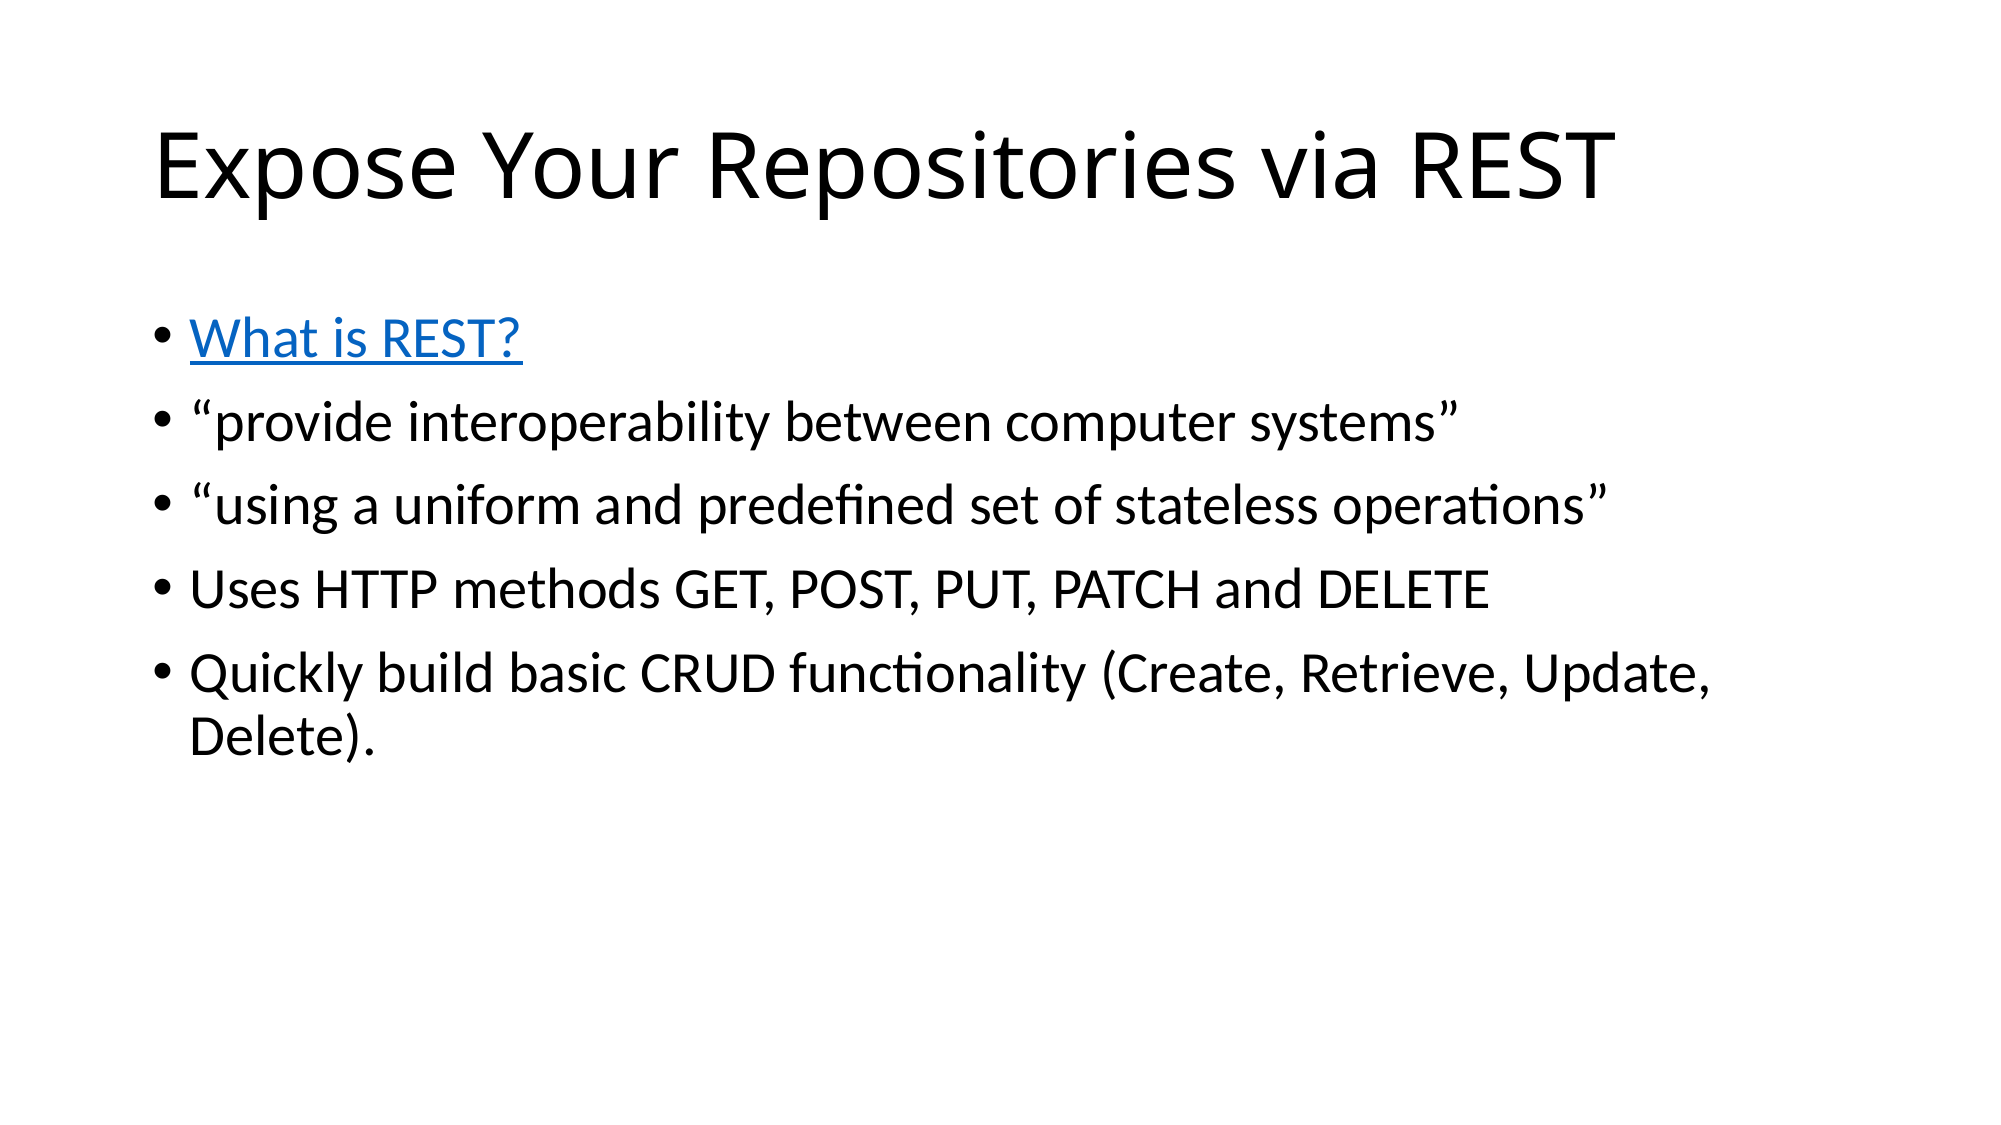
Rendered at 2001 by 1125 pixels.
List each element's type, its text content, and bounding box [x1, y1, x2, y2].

list What is REST? “provide interoperability between computer systems” “using a uniform and predefined set of stateless operations” Uses HTTP methods GET, POST, PUT, PATCH and DELETE Quickly build basic CRUD functionality (Create, Retrieve, Update, Delete). [137, 299, 1863, 1014]
title Expose Your Repositories via REST [137, 59, 1863, 278]
